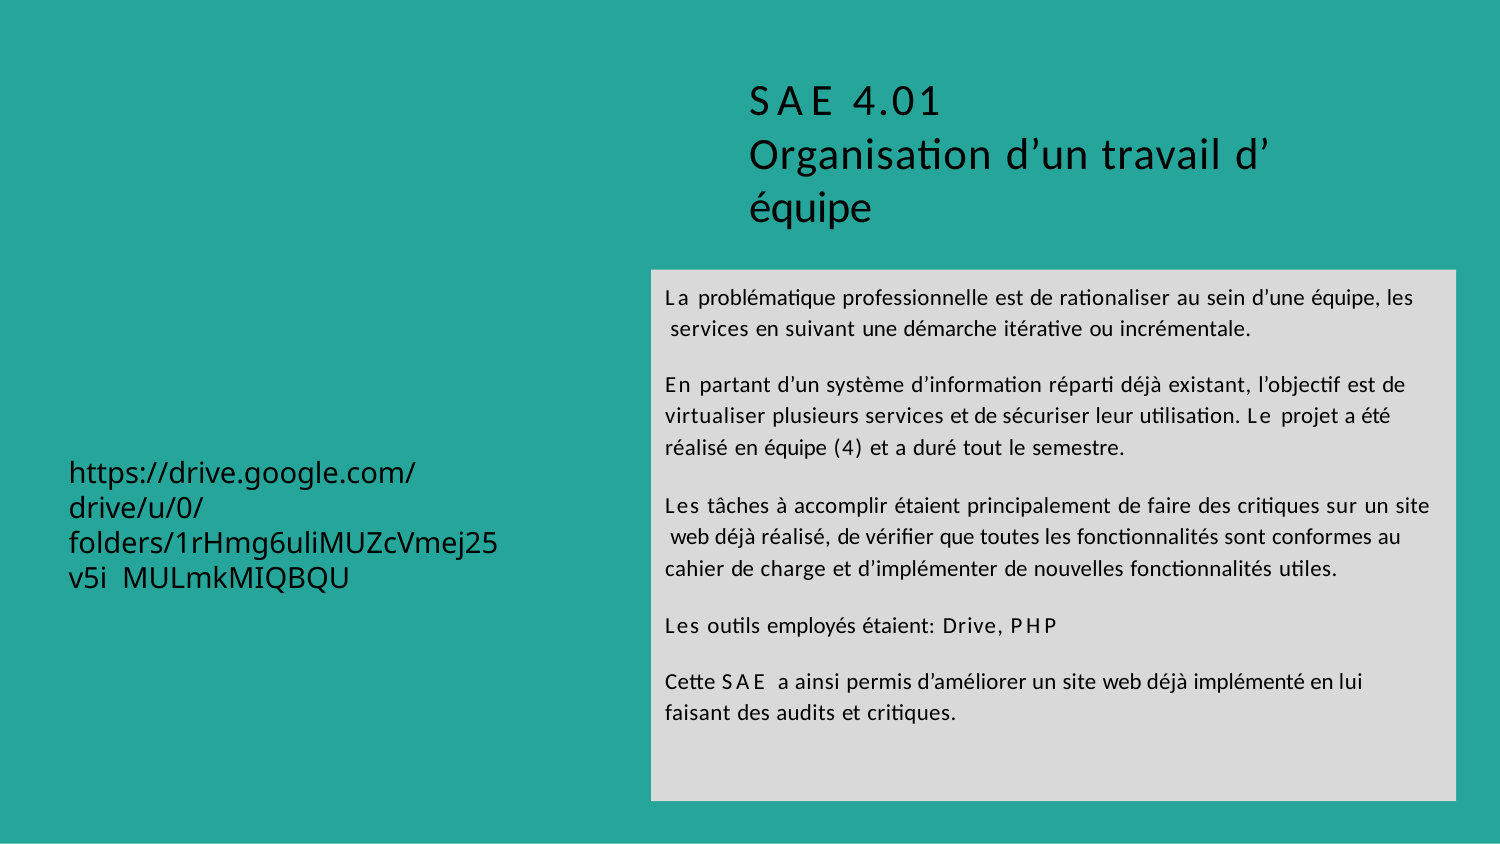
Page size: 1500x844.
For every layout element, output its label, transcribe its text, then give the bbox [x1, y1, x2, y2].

text_box https://drive.google.com/drive/u/0/ folders/1rHmg6uliMUZcVmej25v5i MULmkMIQBQU [66, 452, 513, 595]
text_box Les outils employés étaient: Drive, PHP Cette SAE a ainsi permis d’améliorer un site web déjà implémenté en lui faisant des audits et critiques. [663, 608, 1379, 726]
text_box [651, 269, 1457, 802]
title SAE 4.01 Organisation d’un travail d’ équipe [217, 68, 1283, 232]
text_box Les tâches à accomplir étaient principalement de faire des critiques sur un site web déjà réalisé, de vériﬁer que toutes les fonctionnalités sont conformes au cahier de charge et d’implémenter de nouvelles fonctionnalités utiles. [663, 484, 1436, 581]
list La problématique professionnelle est de rationaliser au sein d’une équipe, les services en suivant une démarche itérative ou incrémentale. En partant d’un système d’information réparti déjà existant, l’objectif est de virtualiser plusieurs services et de sécuriser leur utilisation. Le projet a été réalisé en équipe (4) et a duré tout le semestre. [80, 276, 1419, 754]
